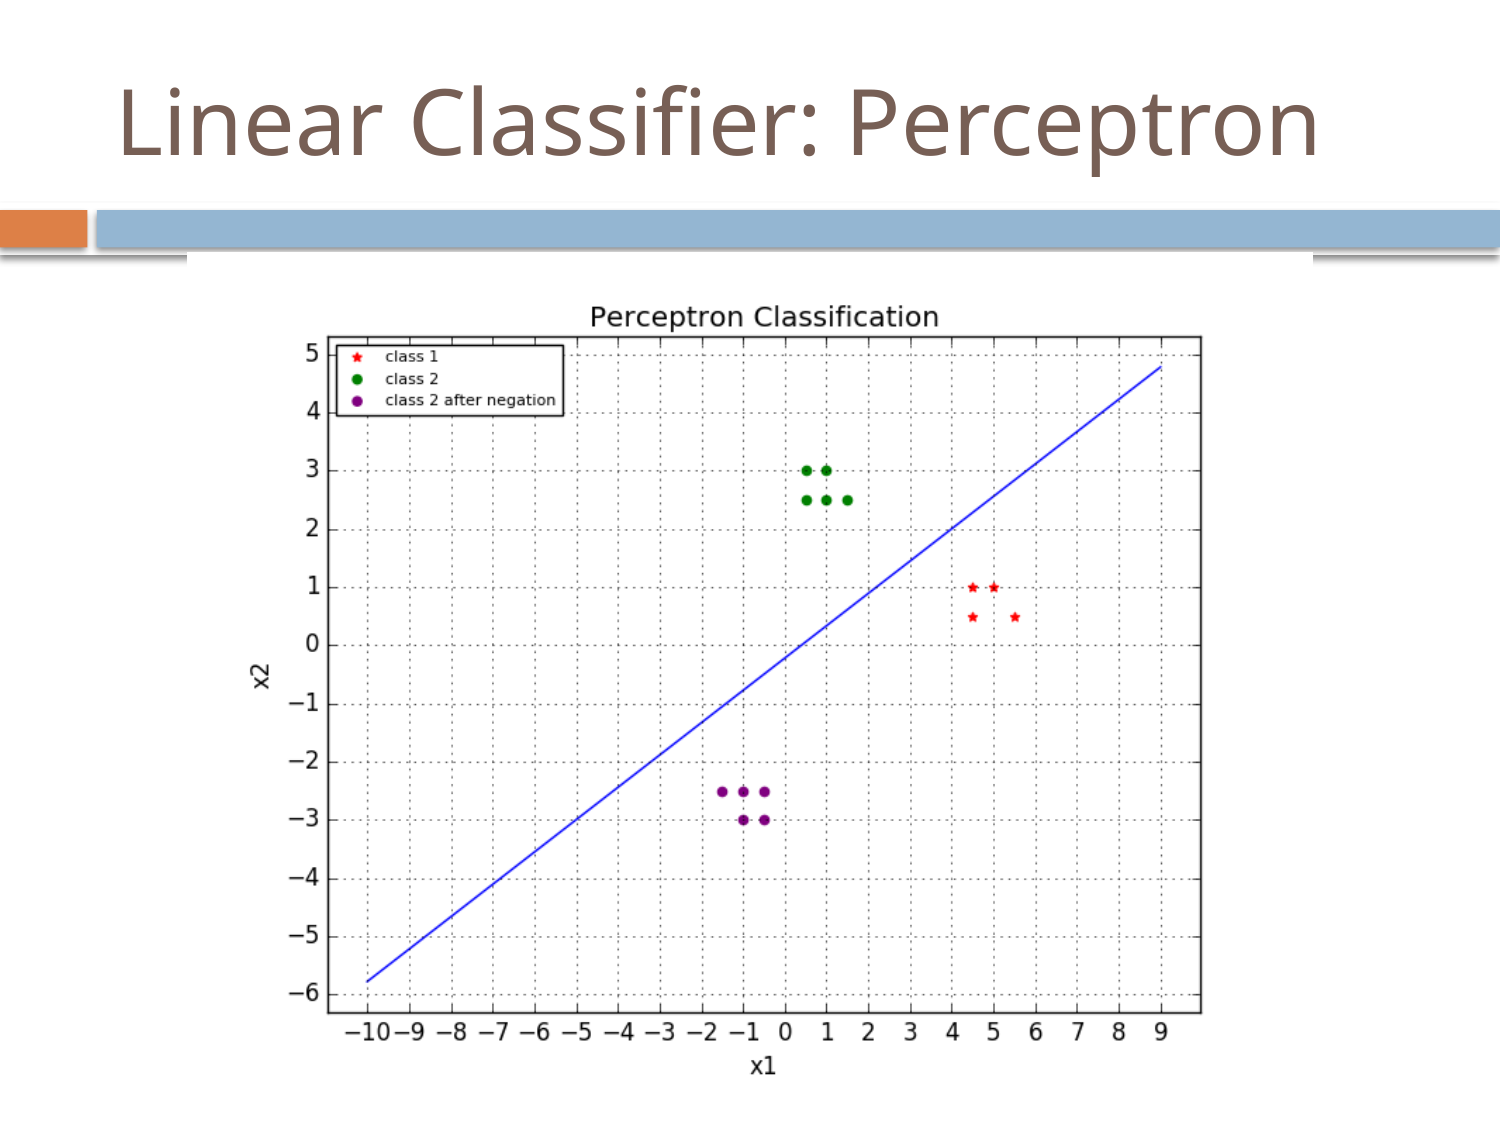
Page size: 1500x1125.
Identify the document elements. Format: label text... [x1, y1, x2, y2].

picture [187, 252, 1313, 1097]
title Linear Classifier: Perceptron [100, 37, 1438, 200]
